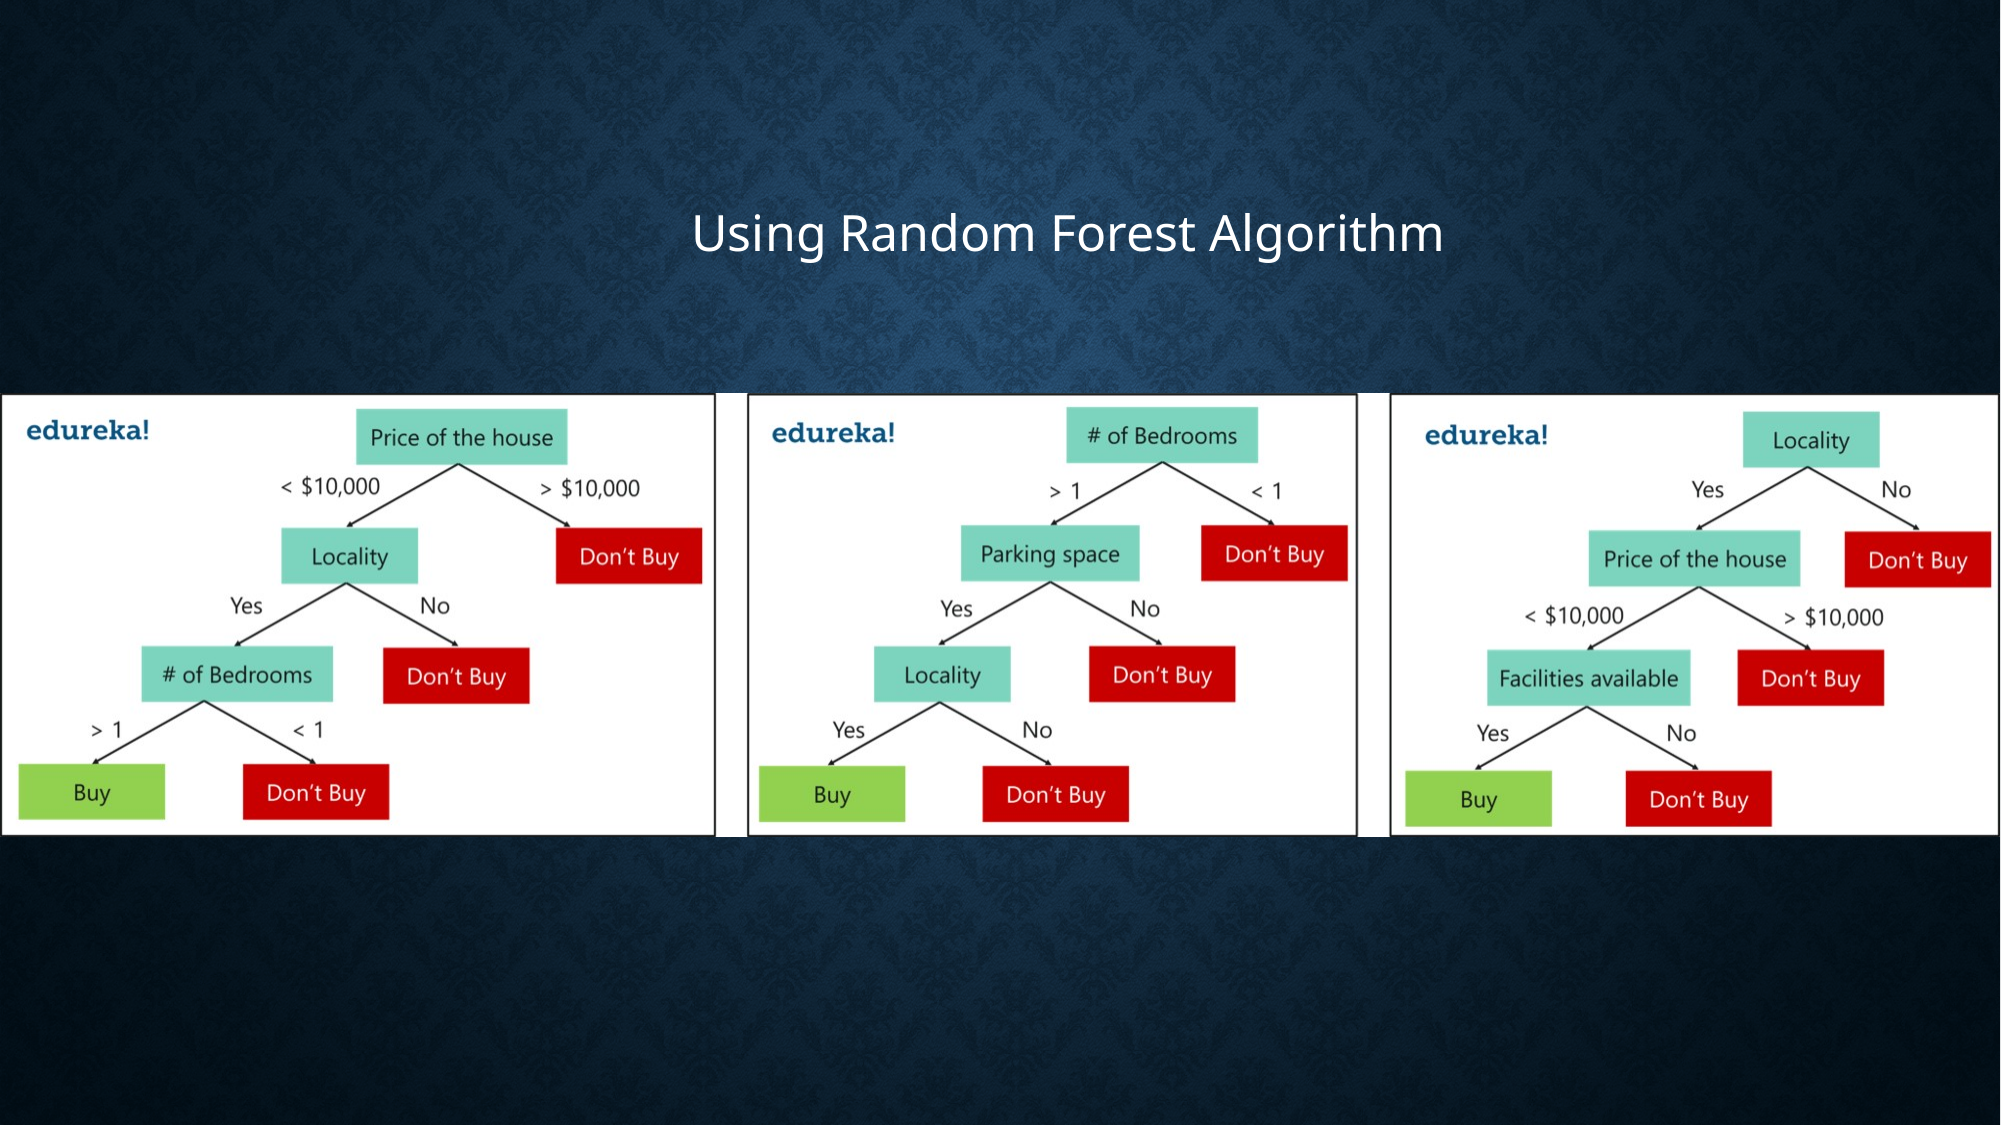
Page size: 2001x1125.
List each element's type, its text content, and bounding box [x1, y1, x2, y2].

picture [0, 393, 2000, 838]
text_box Using Random Forest Algorithm [676, 194, 1473, 269]
